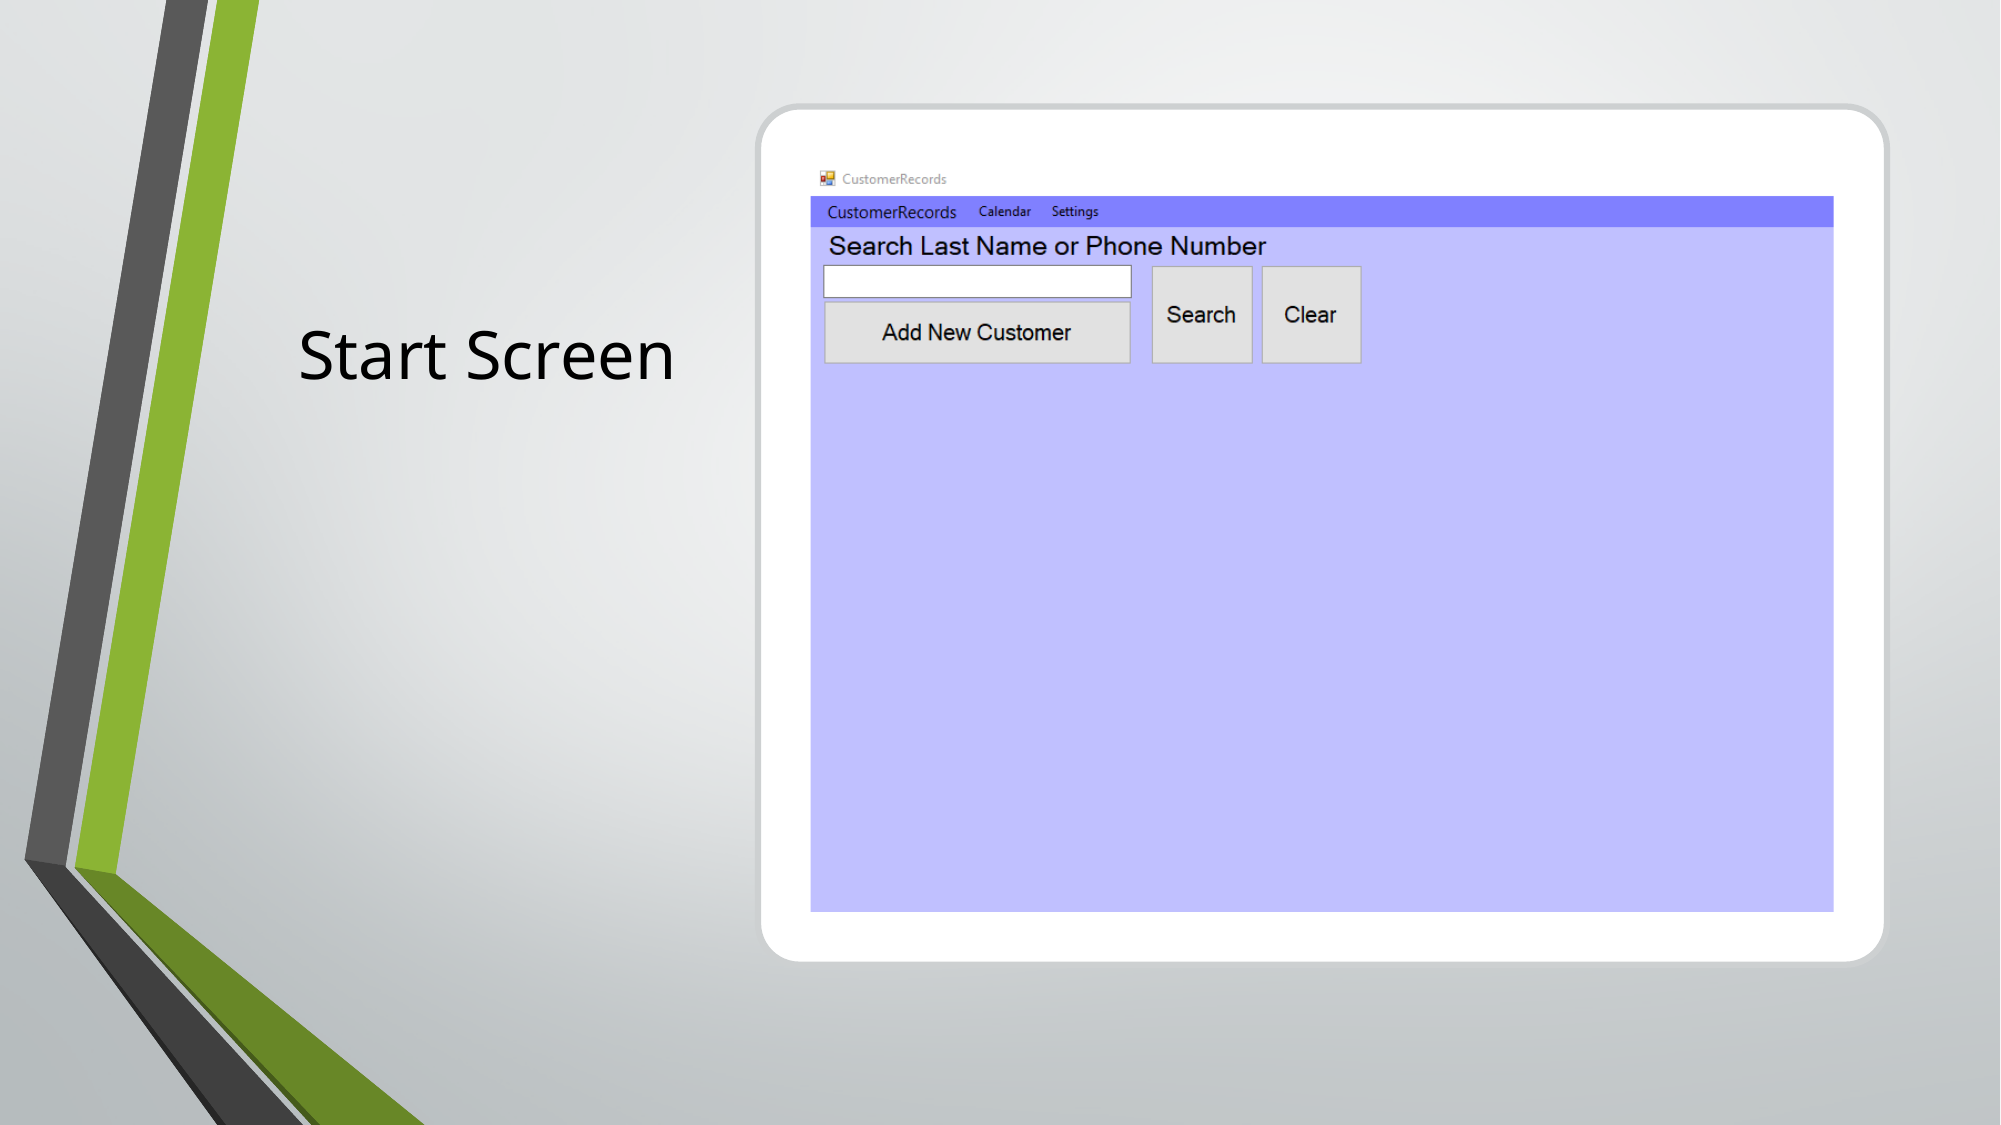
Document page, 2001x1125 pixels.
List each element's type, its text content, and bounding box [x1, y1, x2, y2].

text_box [24, 0, 425, 1125]
text_box [756, 105, 1889, 967]
title Start Screen [425, 112, 705, 400]
picture [810, 165, 1834, 912]
